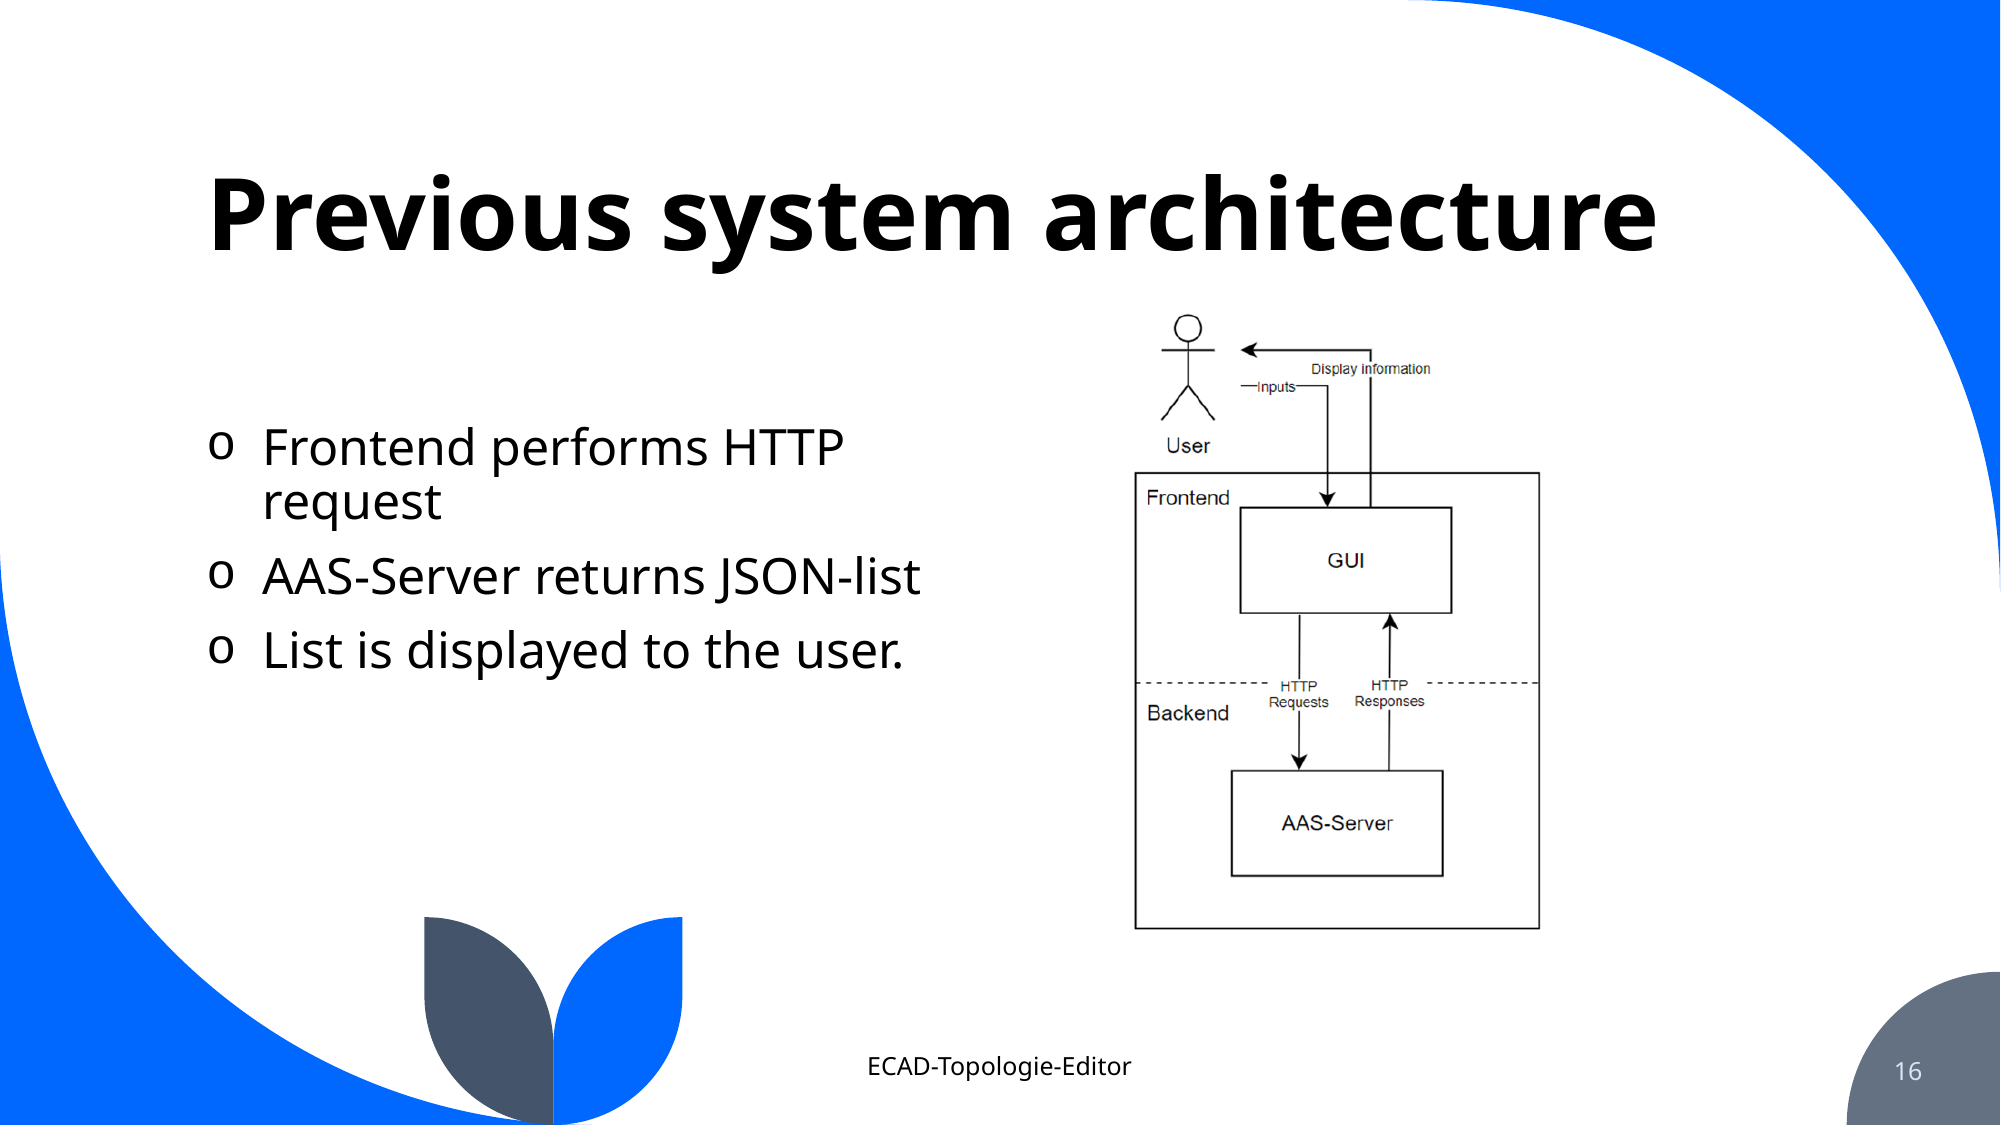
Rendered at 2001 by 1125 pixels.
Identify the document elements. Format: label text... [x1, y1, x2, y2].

title Previous system architecture [191, 62, 1796, 280]
text_box ECAD-Topologie-Editor [662, 1042, 1338, 1103]
list Frontend performs HTTP request AAS-Server returns JSON-list List is displayed to the user. [191, 414, 1000, 879]
slide_number 16 [1665, 1042, 1938, 1103]
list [1121, 301, 1556, 935]
